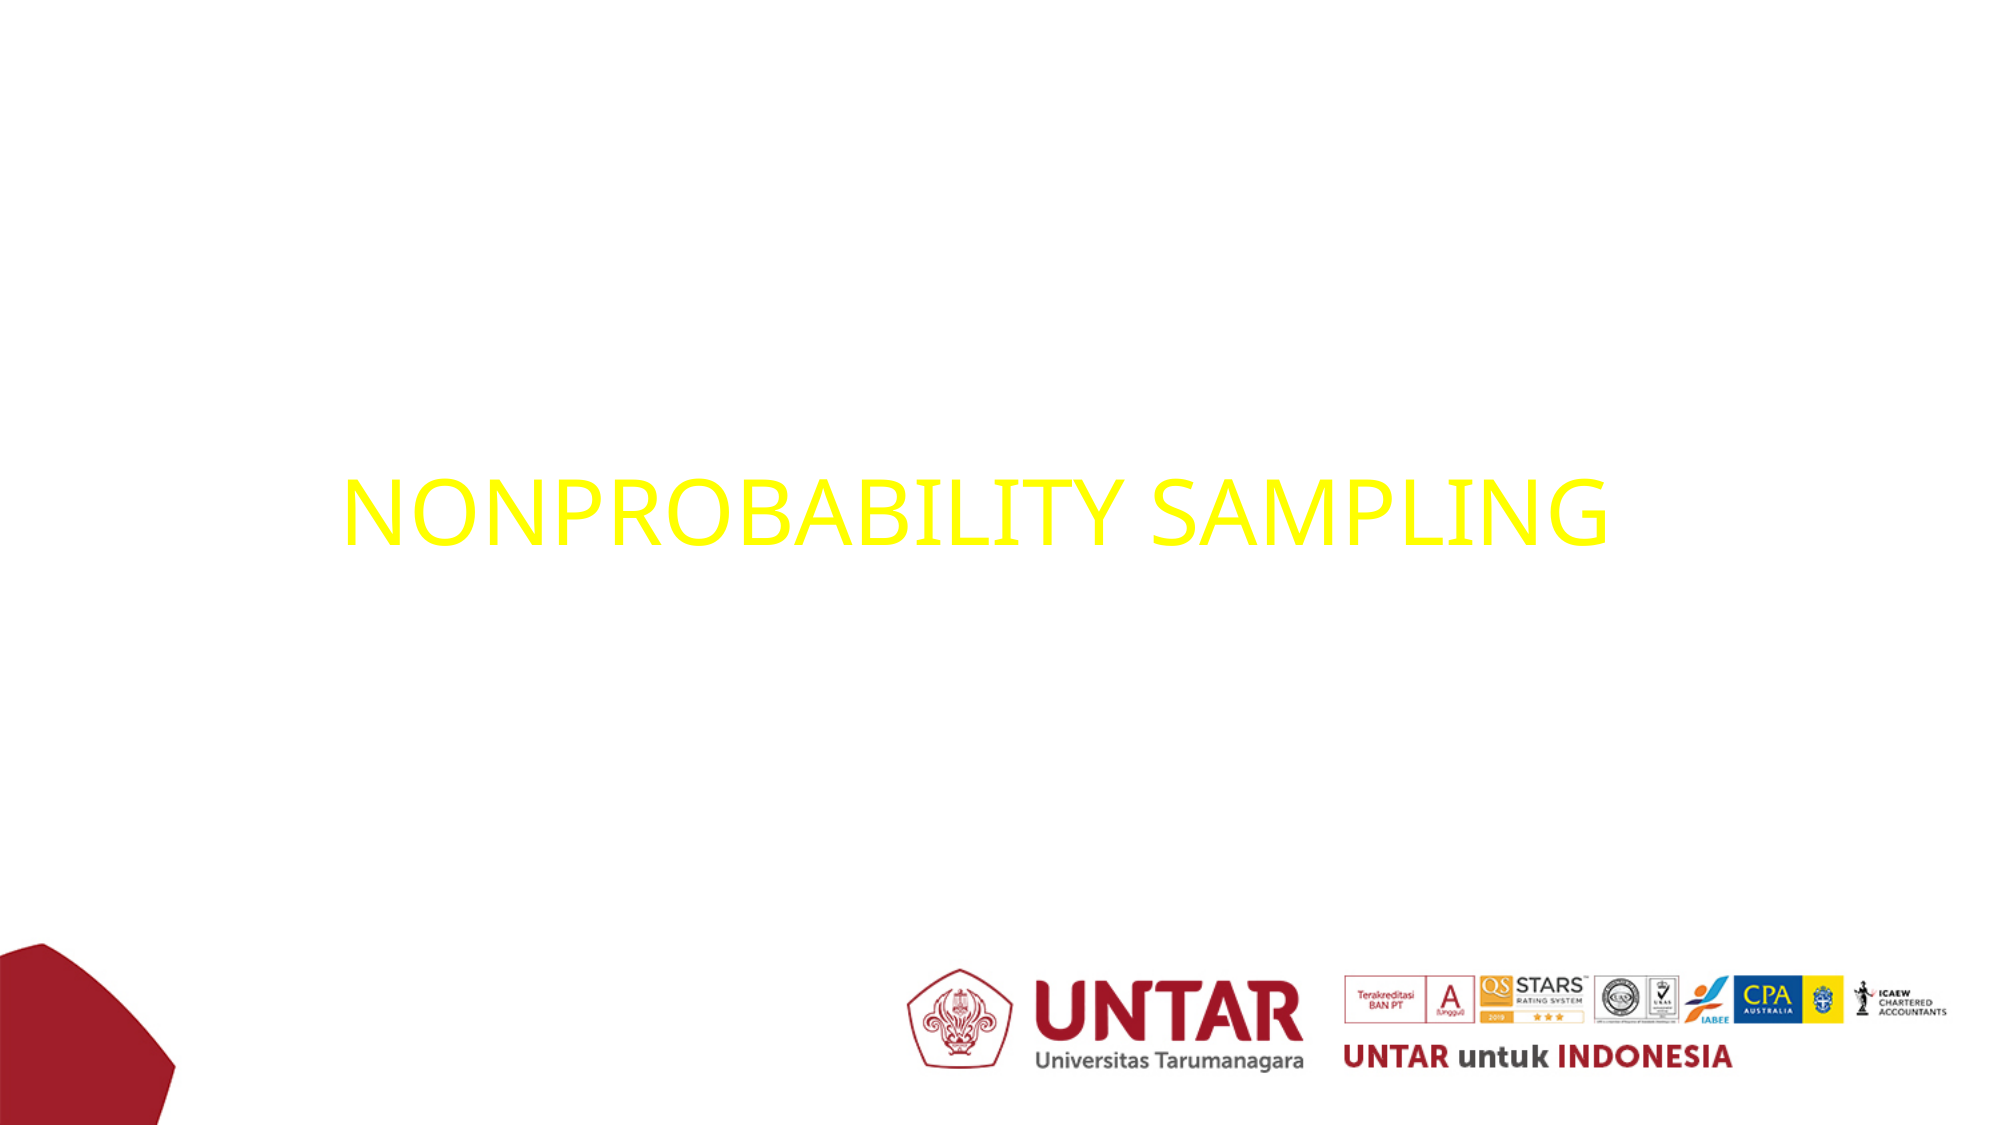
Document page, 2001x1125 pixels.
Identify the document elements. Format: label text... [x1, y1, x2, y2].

title NONPROBABILITY SAMPLING [324, 421, 1675, 610]
picture [0, 0, 2001, 1125]
